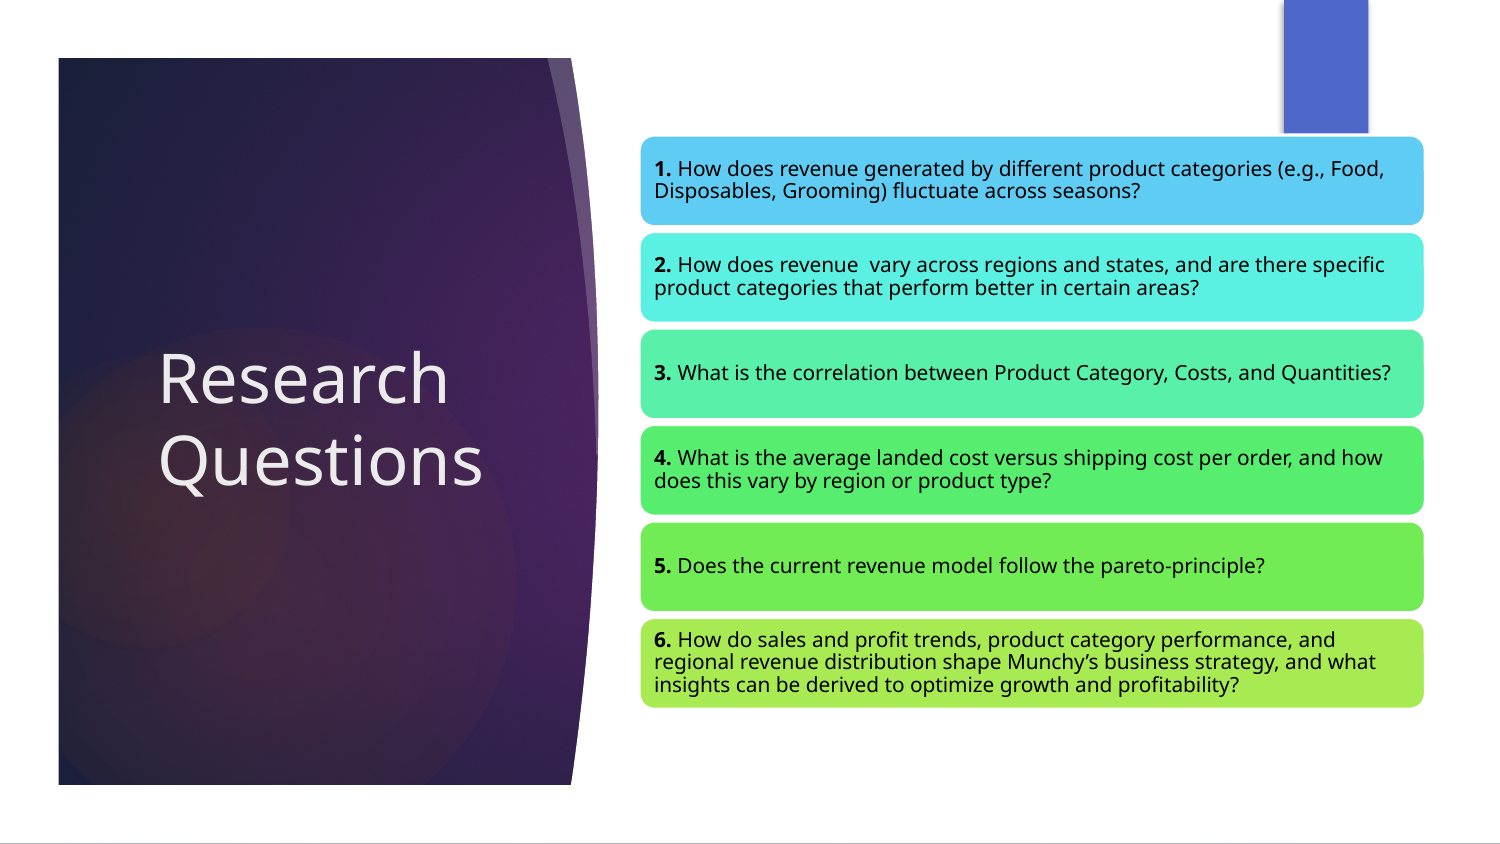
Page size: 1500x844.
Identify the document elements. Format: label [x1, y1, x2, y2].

text_box [638, 99, 1426, 746]
text_box [0, 0, 1500, 844]
